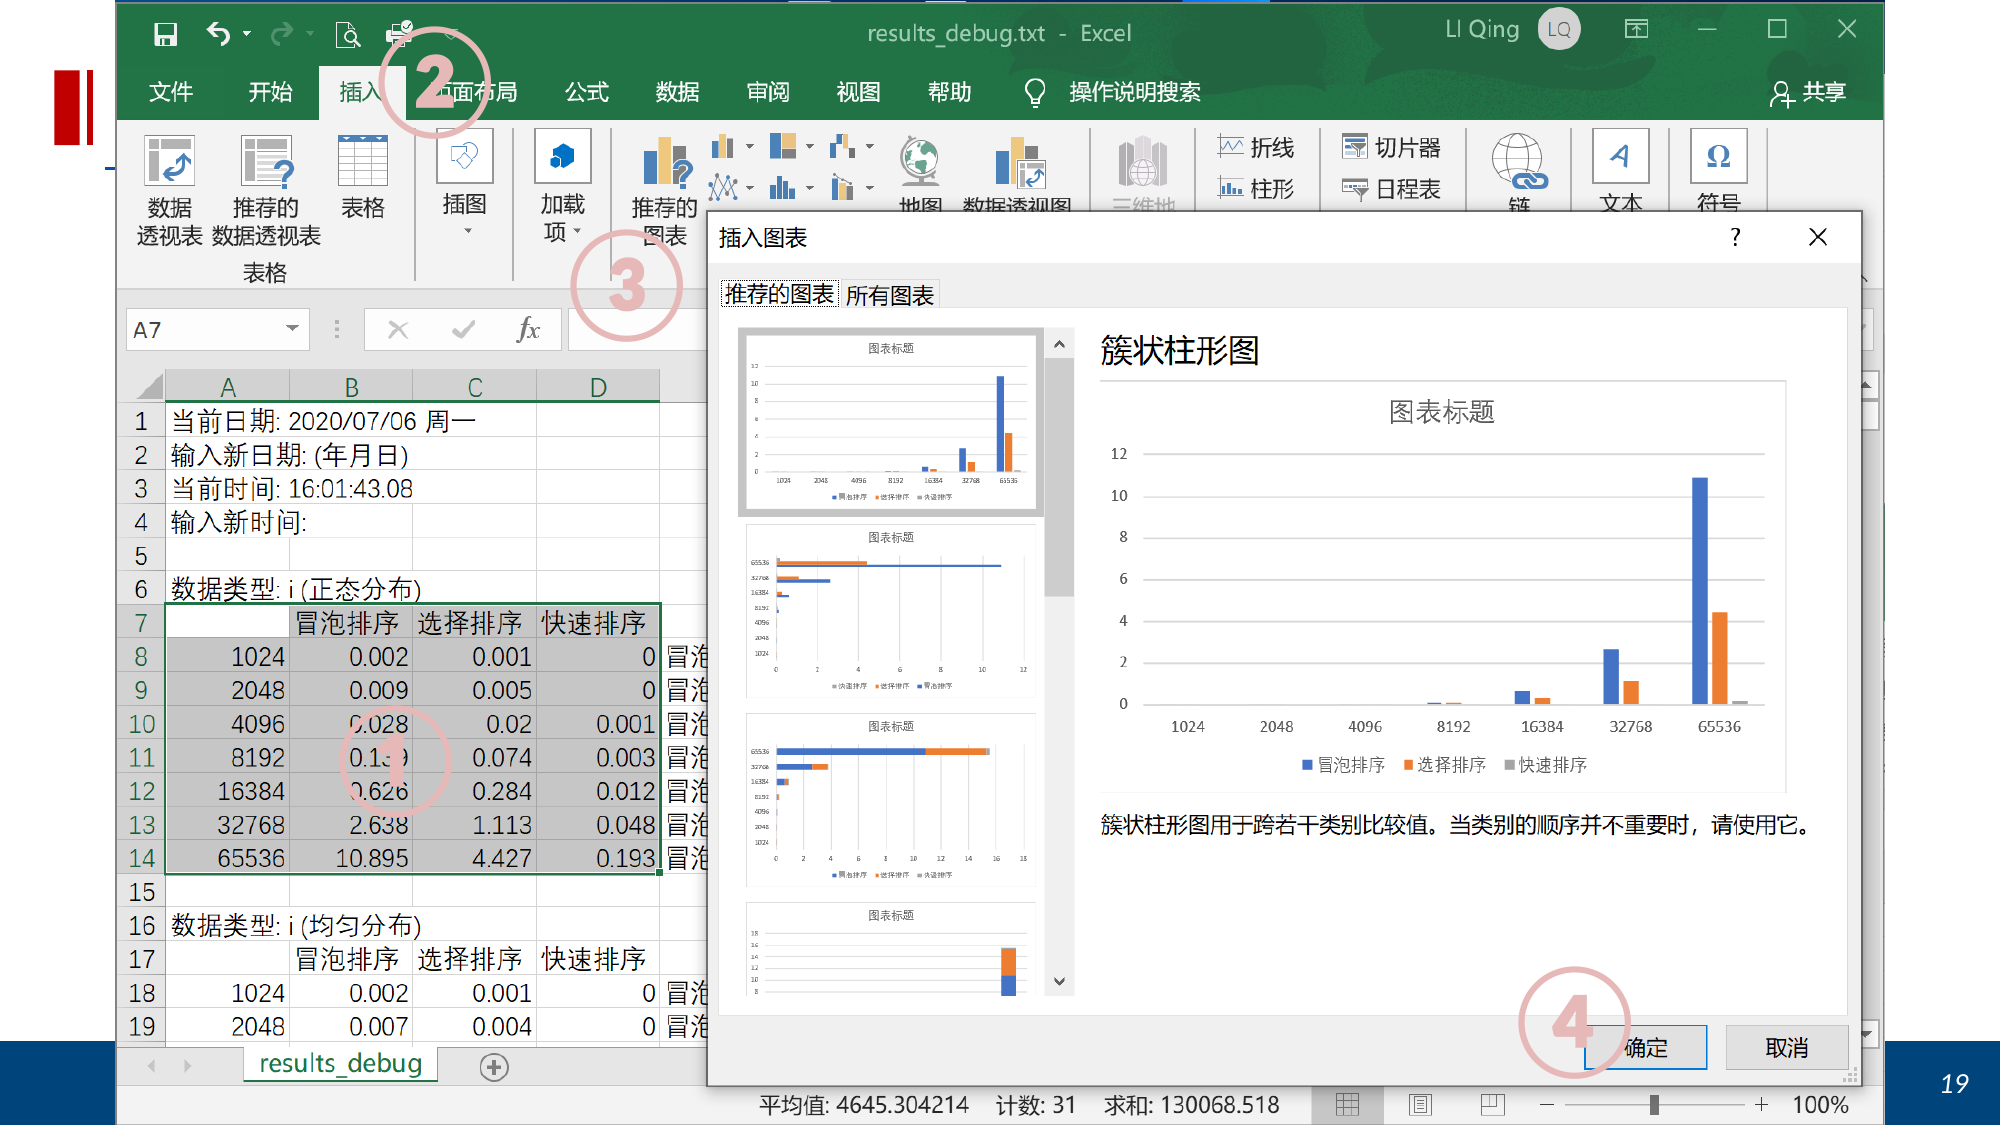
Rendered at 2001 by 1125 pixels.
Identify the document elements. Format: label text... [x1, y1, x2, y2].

slide_number 19 [1889, 1052, 1984, 1113]
picture [114, 0, 1888, 1125]
